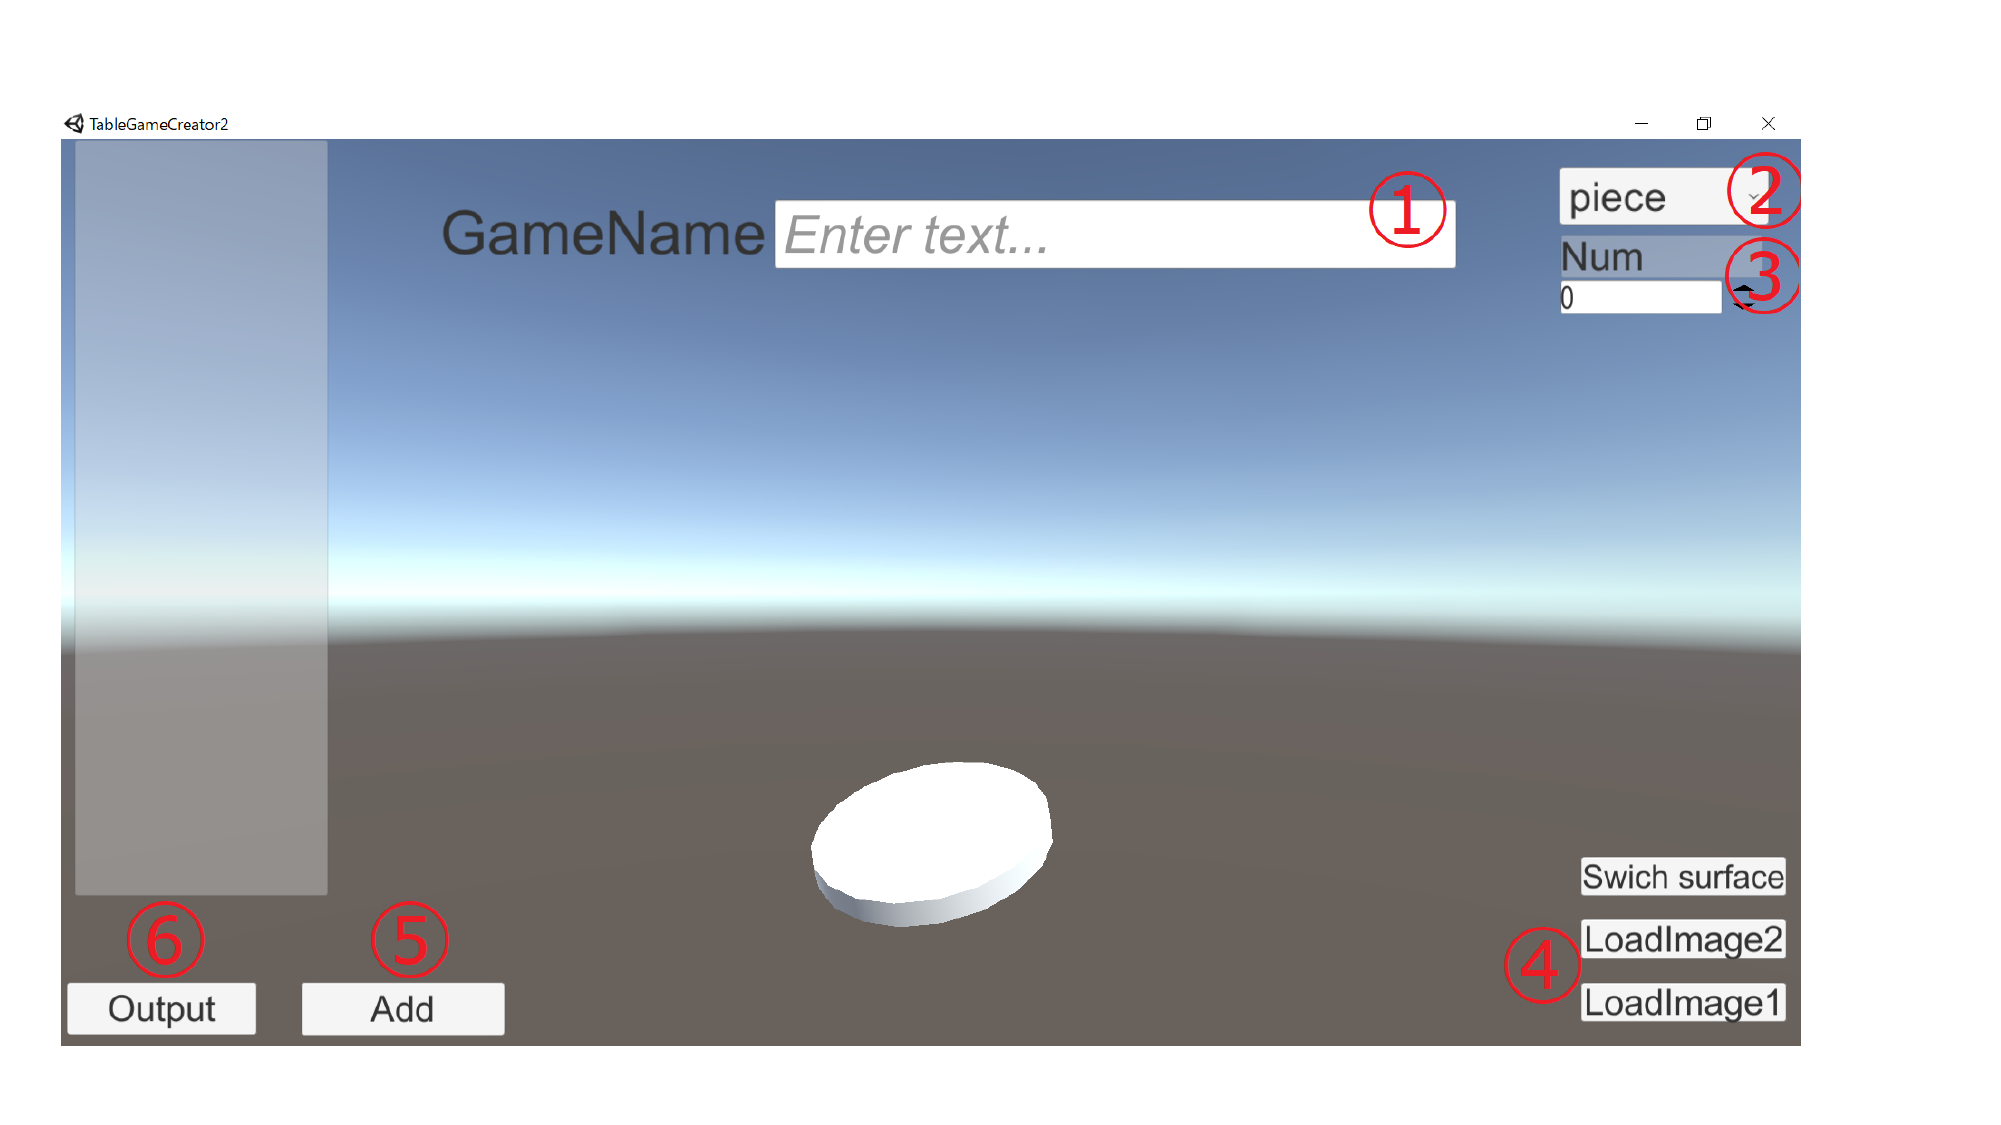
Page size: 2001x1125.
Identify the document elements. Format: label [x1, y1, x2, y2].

picture [61, 108, 1801, 1046]
